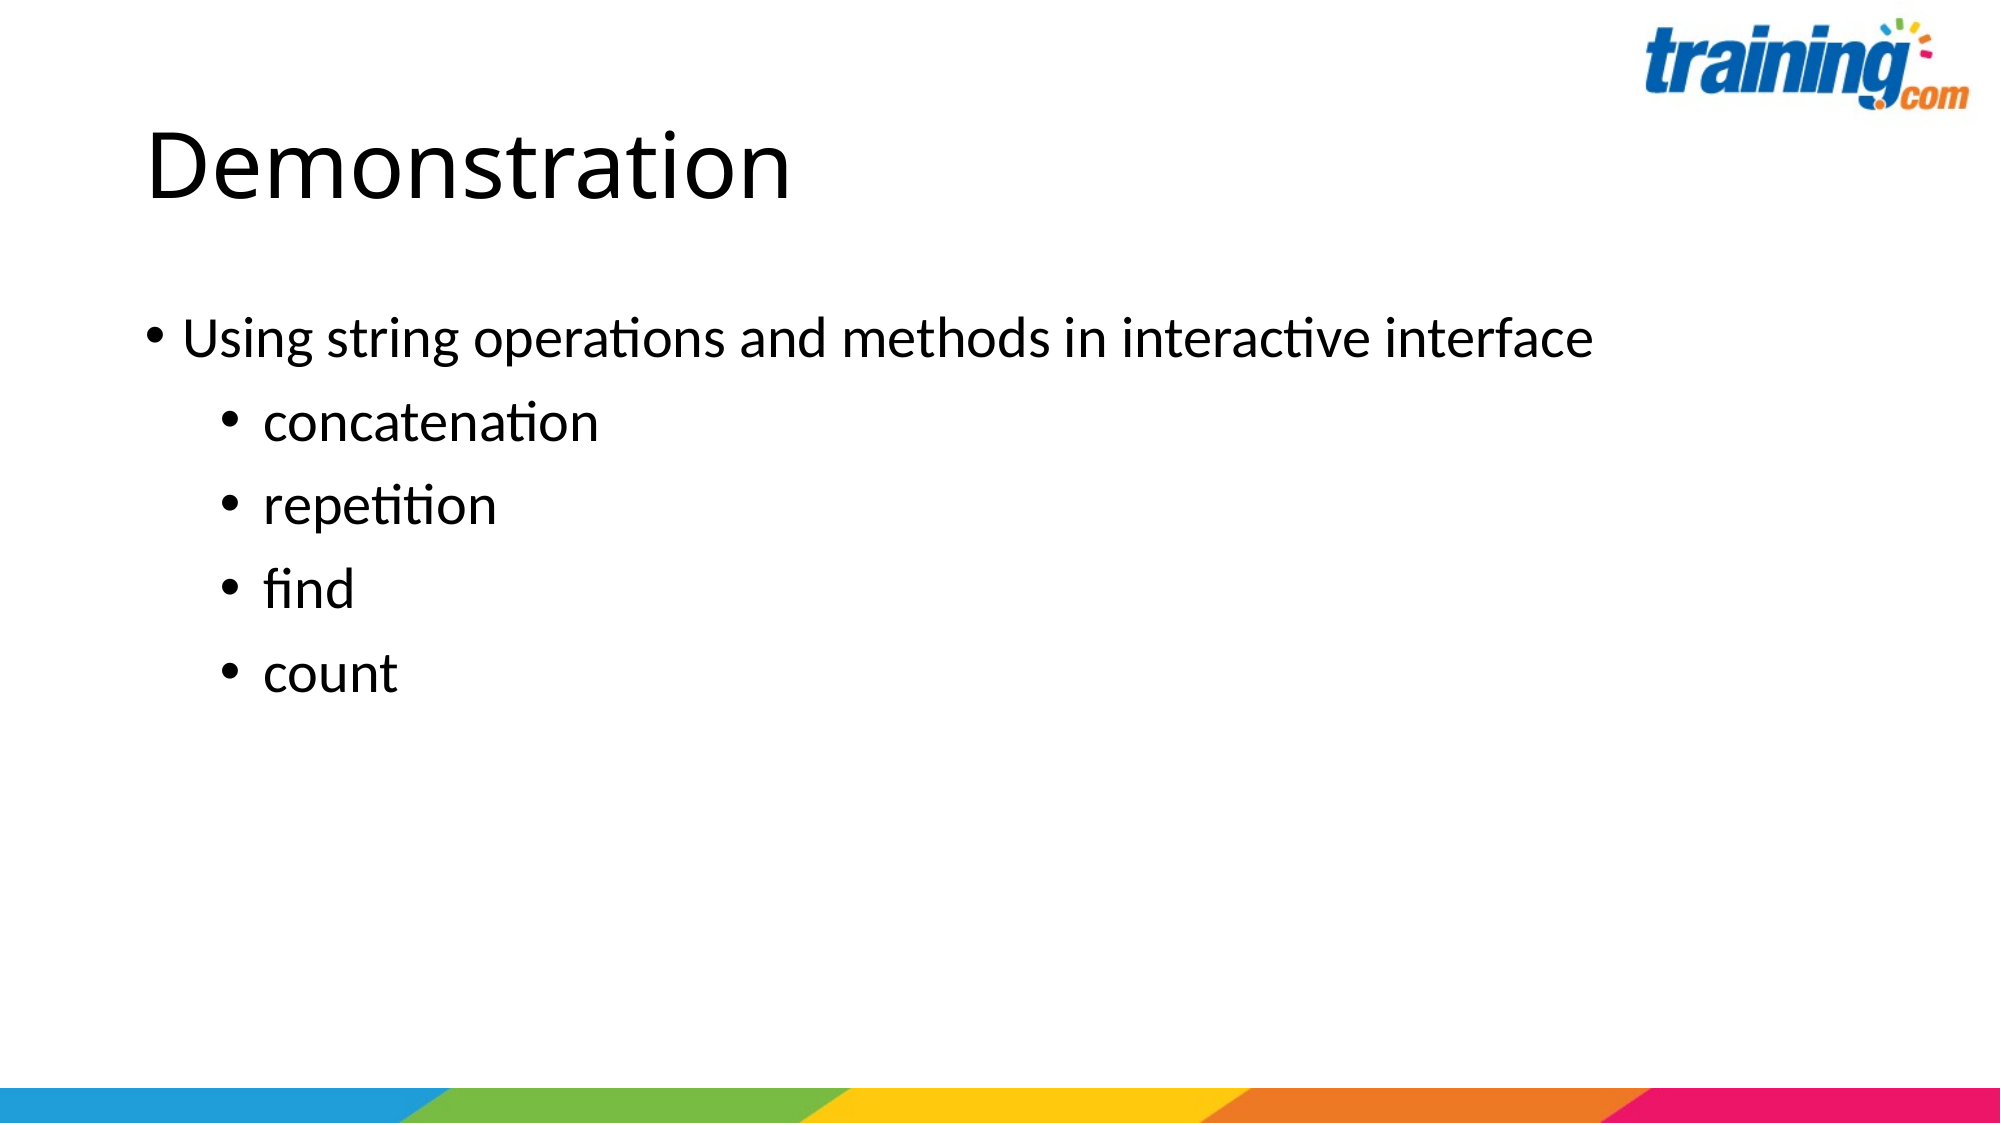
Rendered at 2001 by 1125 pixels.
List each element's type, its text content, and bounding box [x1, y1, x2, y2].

title Demonstration [136, 59, 1863, 278]
picture [1629, 0, 1990, 134]
picture [0, 1088, 2000, 1123]
list Using string operations and methods in interactive interface concatenation repetition find count [136, 298, 1863, 1014]
